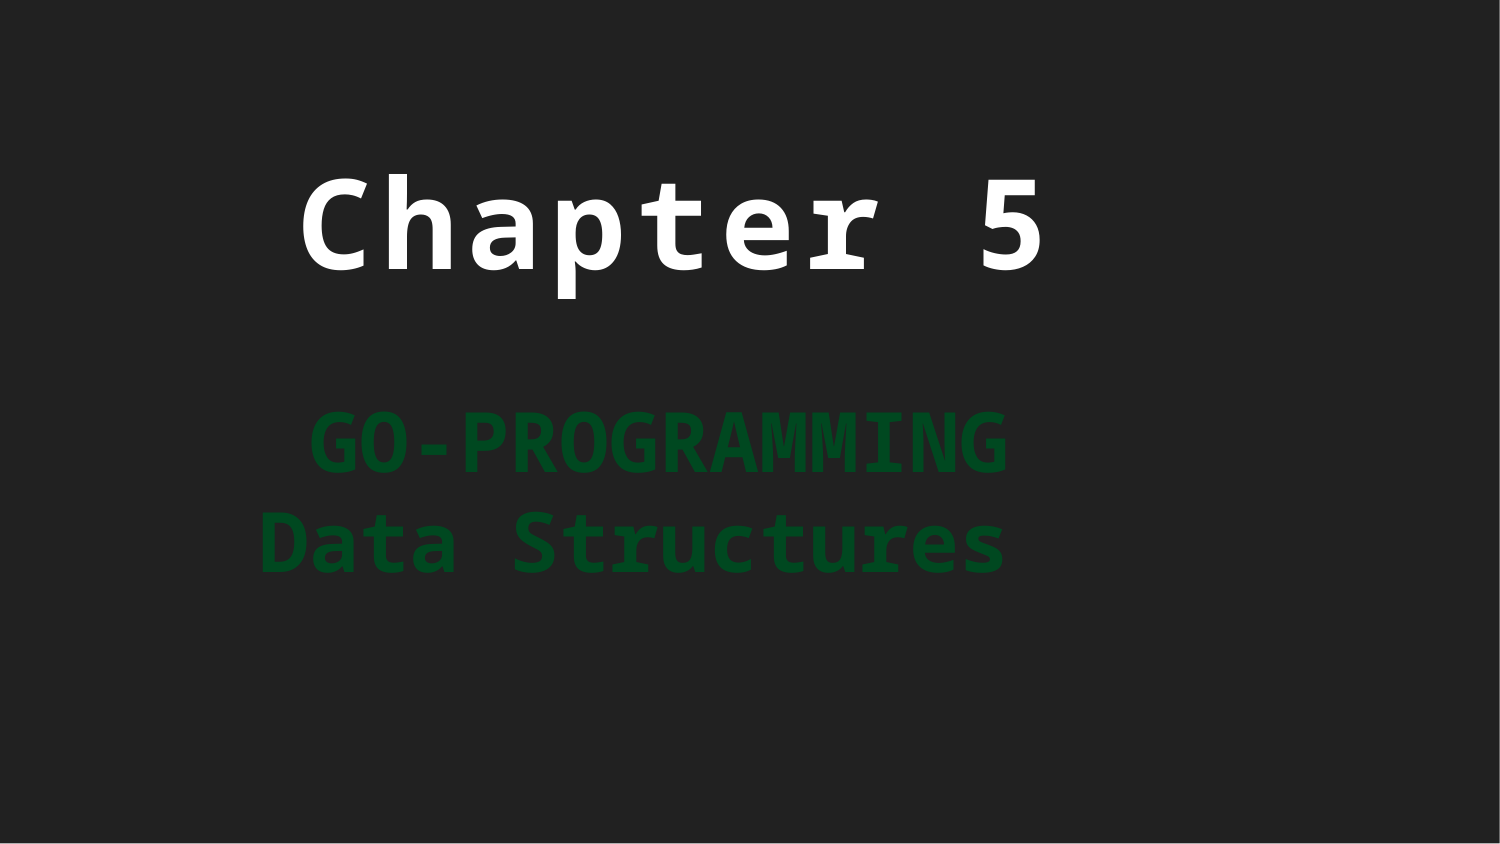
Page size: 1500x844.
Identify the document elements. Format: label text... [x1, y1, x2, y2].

text_box GO-PROGRAMMING Data Structures [84, 382, 1235, 697]
text_box Chapter 5 [295, 142, 1229, 294]
